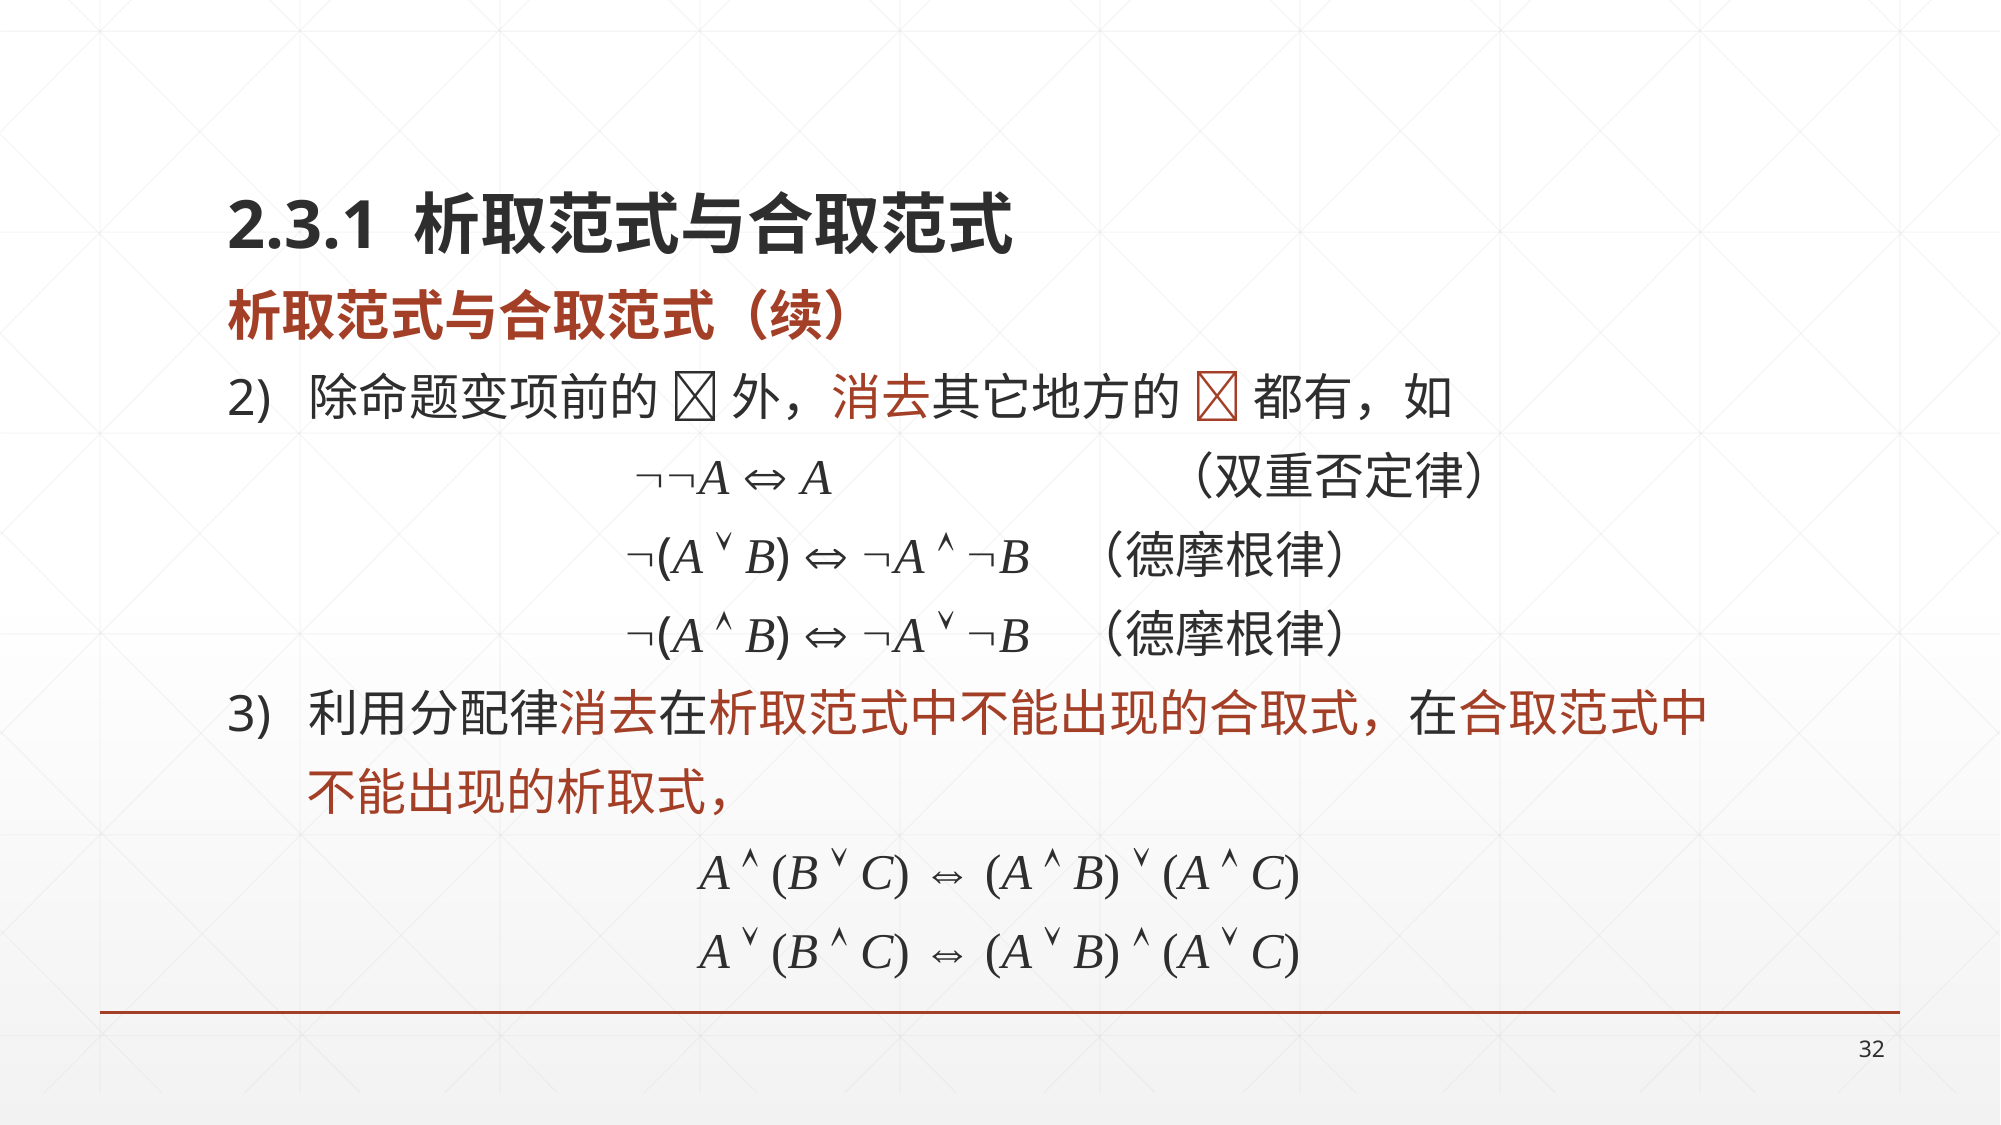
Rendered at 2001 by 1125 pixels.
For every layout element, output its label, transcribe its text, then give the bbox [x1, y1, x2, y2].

list 析取范式与合取范式（续） 2) 除命题变项前的  外，消去其它地方的  都有，如 A  A （双重否定律） (A  B)  A  B （德摩根律） (A  B)  A  B （德摩根律） 3) 利用分配律消去在析取范式中不能出现的合取式，在合取范式中 不能出现的析取式， A  (B  C) ⇔ (A  B)  (A  C) A  (B  C) ⇔ (A  B)  (A  C) [212, 281, 1788, 992]
slide_number 32 [1749, 1031, 1901, 1069]
text_box 2.3.1 析取范式与合取范式 [212, 82, 1788, 271]
